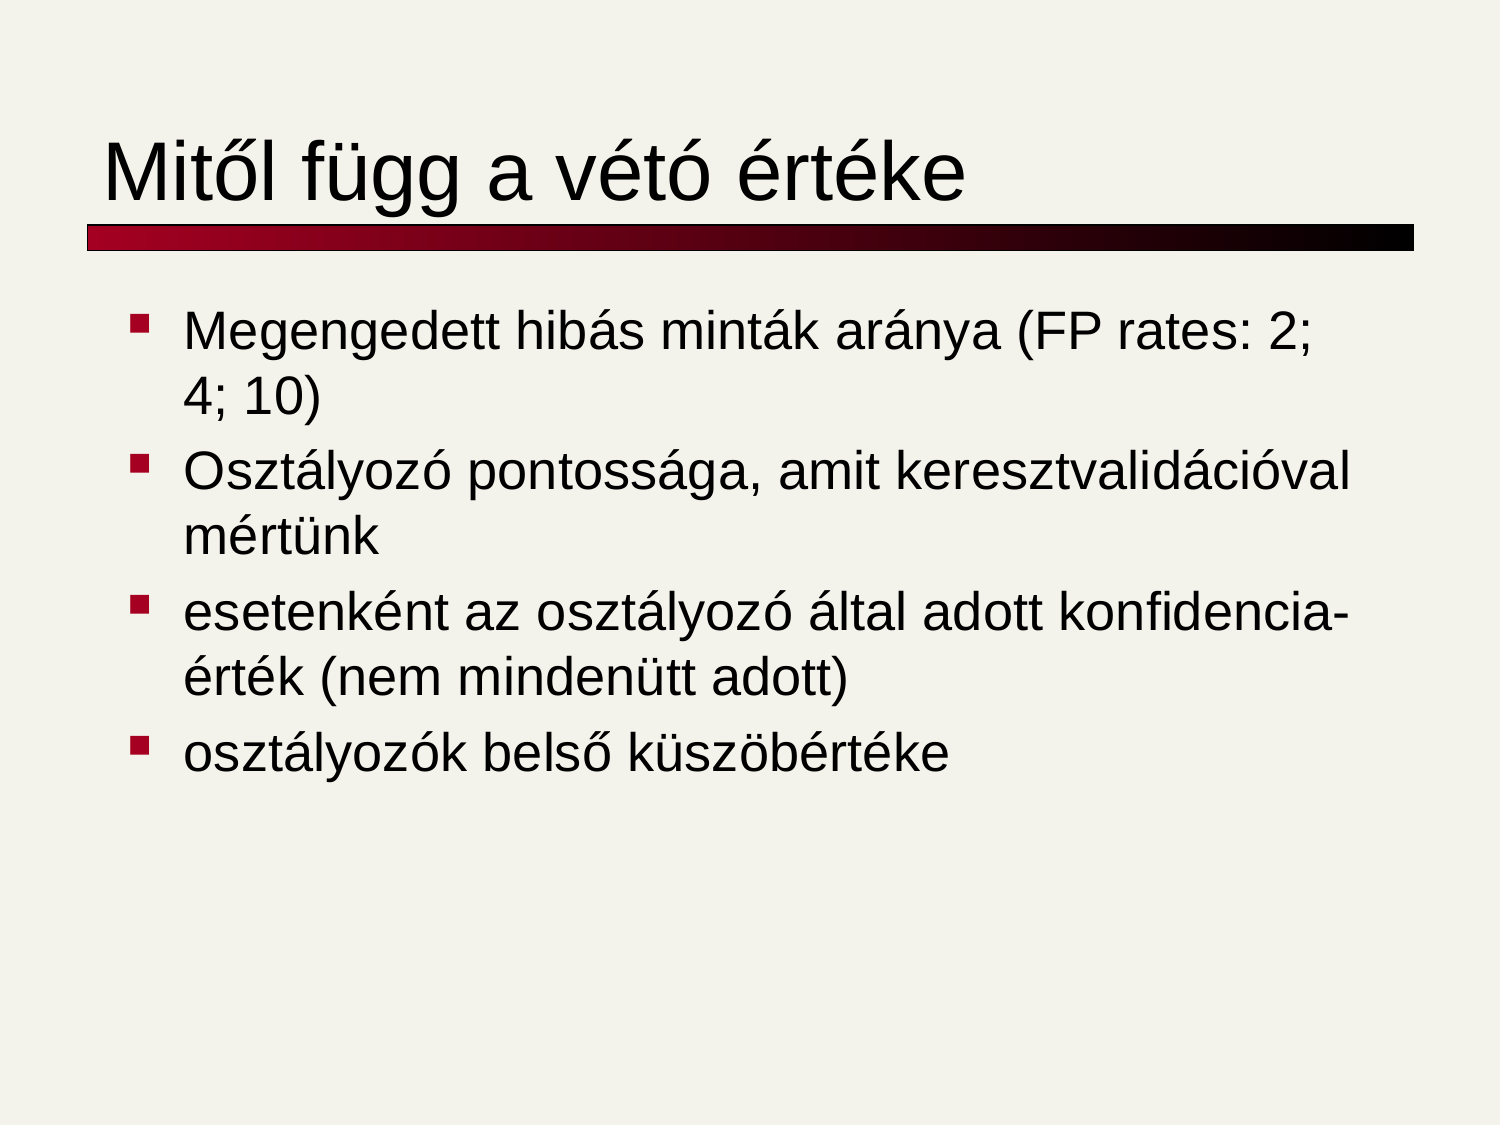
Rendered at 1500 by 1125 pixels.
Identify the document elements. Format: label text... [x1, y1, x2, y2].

title Mitől függ a vétó értéke [87, 62, 1413, 225]
list Megengedett hibás minták aránya (FP rates: 2; 4; 10) Osztályozó pontossága, amit keresztvalidációval mértünk esetenként az osztályozó által adott konfidencia-érték (nem mindenütt adott) osztályozók belső küszöbértéke [112, 287, 1388, 1088]
